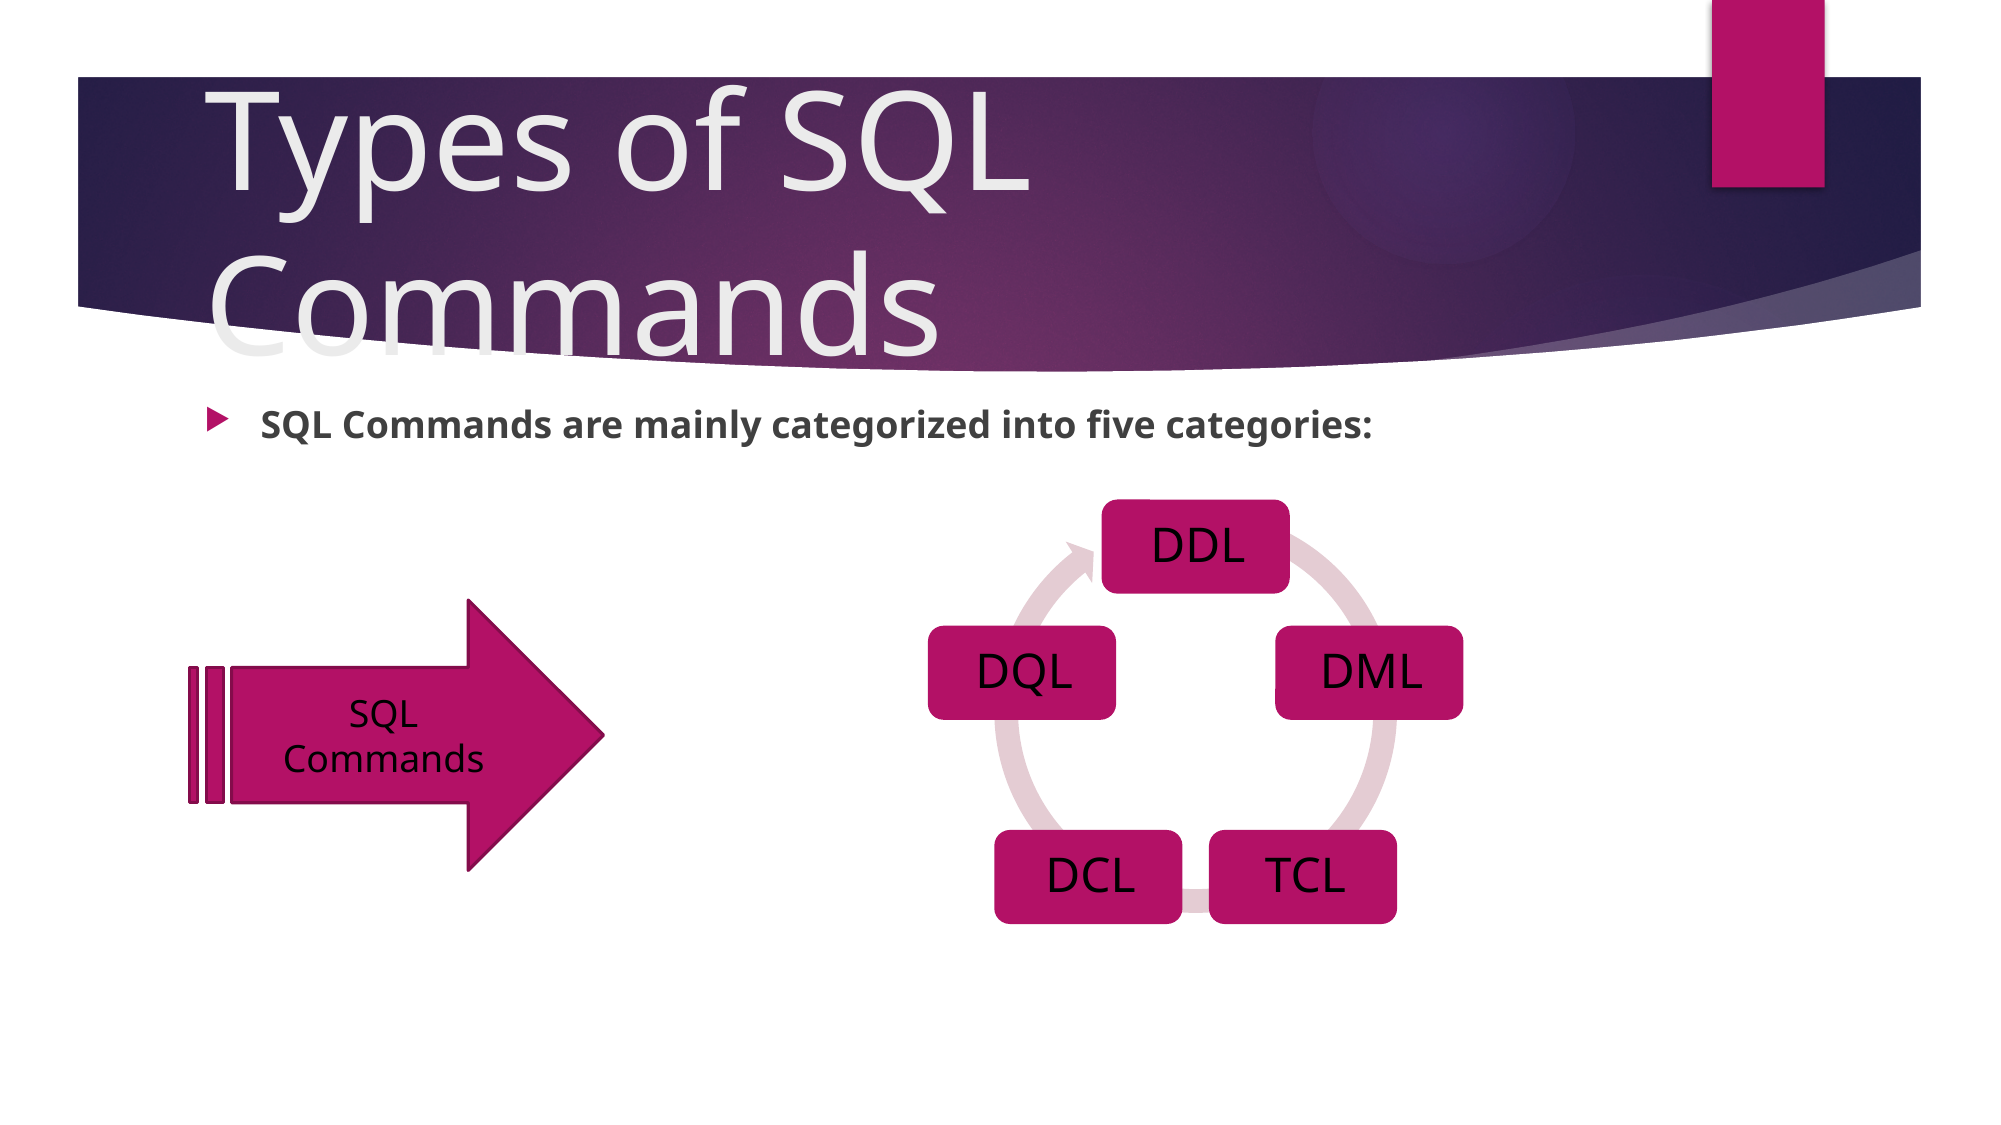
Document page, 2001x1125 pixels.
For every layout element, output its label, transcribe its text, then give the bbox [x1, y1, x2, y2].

title Types of SQL Commands [189, 159, 1627, 276]
text_box SQL Commands [230, 598, 605, 872]
text_box SQL Commands [205, 666, 225, 804]
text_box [876, 499, 1515, 925]
list SQL Commands are mainly categorized into five categories: [189, 393, 1638, 954]
text_box SQL Commands [188, 666, 199, 804]
